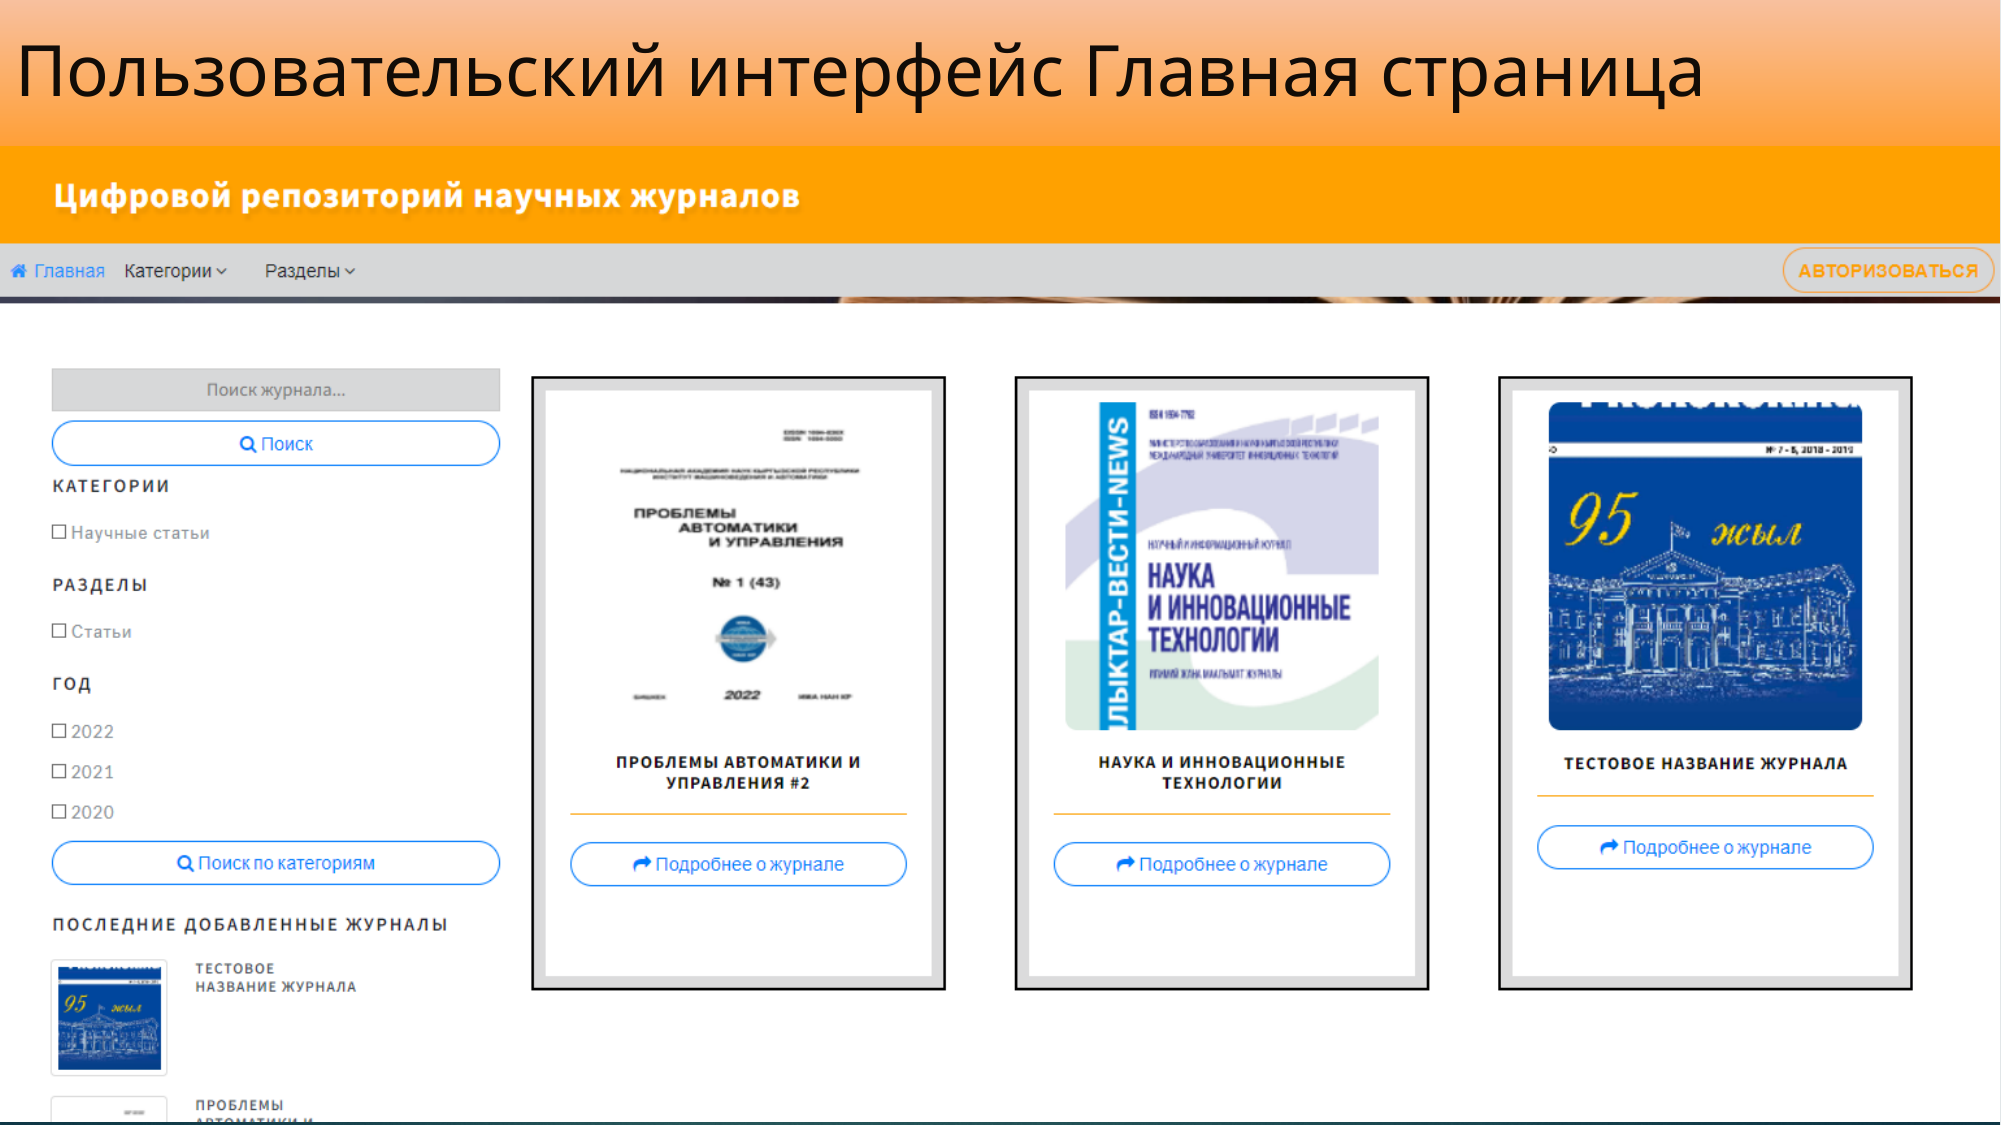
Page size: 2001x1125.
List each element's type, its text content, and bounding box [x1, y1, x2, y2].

text_box Пользовательский интерфейс Главная страница [0, 0, 2000, 145]
picture [0, 146, 2000, 1125]
